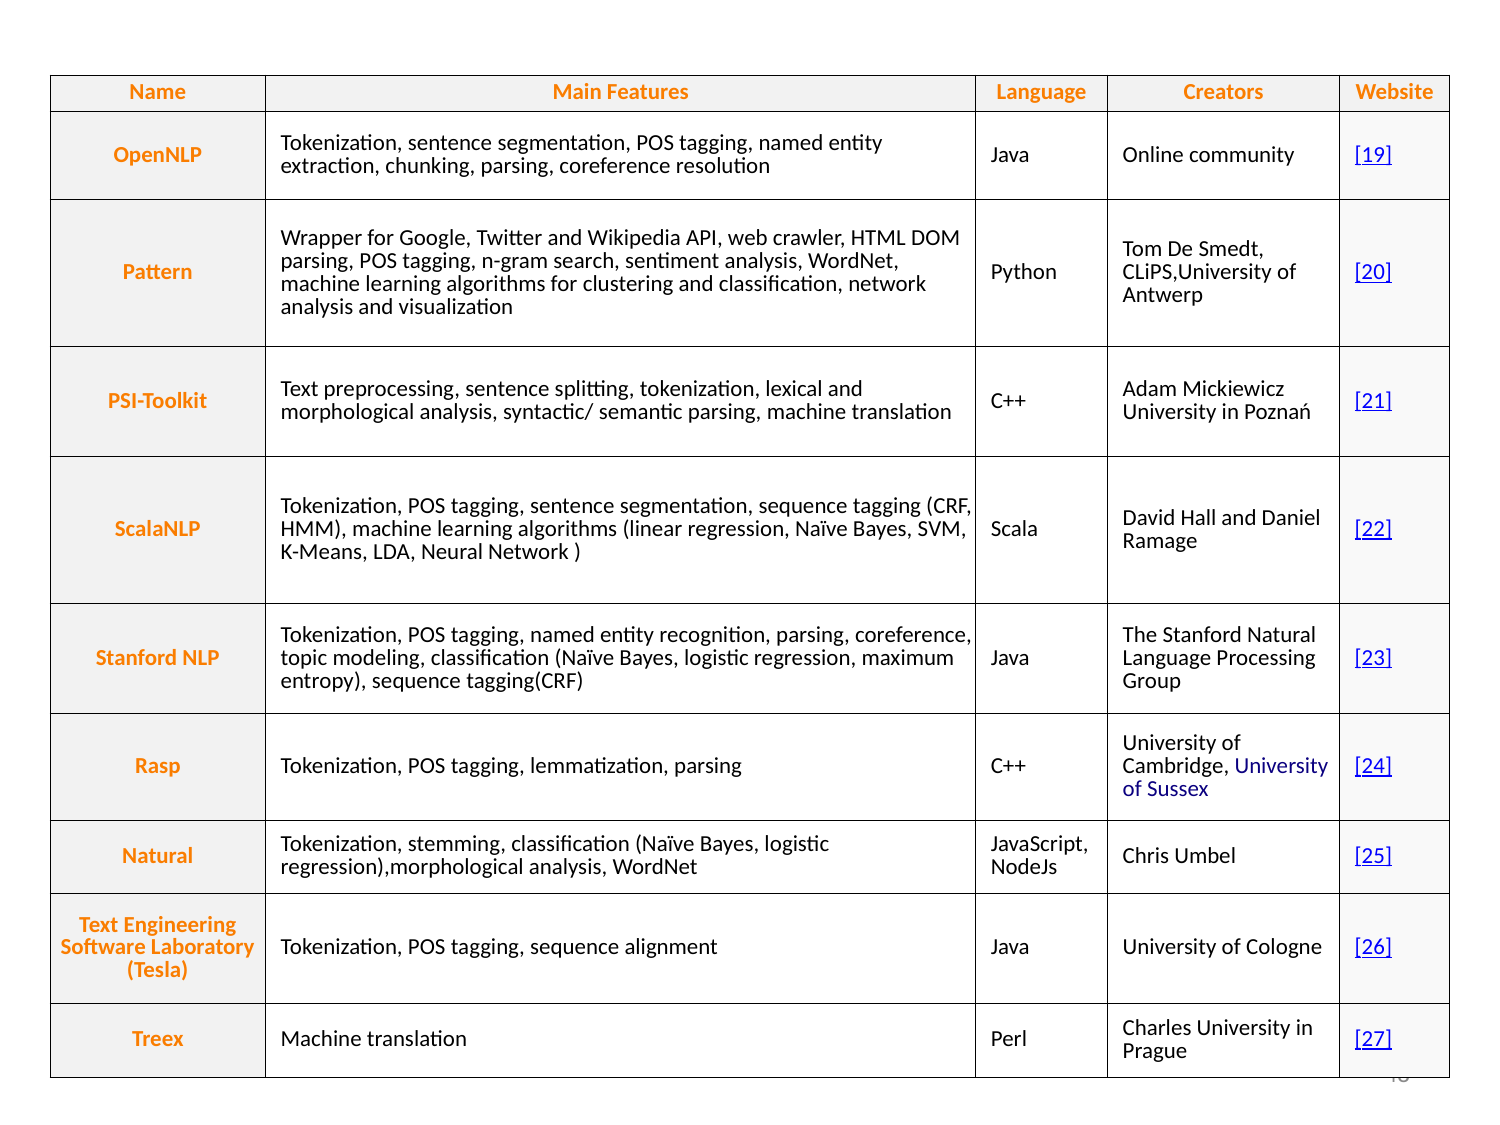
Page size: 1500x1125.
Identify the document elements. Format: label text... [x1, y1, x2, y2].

table_cell Tokenization, POS tagging, named entity recognition, parsing, coreference, topic modeling, classification (Naïve Bayes, logistic regression, maximum entropy), sequence tagging(CRF) [266, 604, 975, 713]
table_header Main Features [266, 76, 975, 111]
table_header Language [976, 76, 1107, 111]
table_cell Tokenization, sentence segmentation, POS tagging, named entity extraction, chunking, parsing, coreference resolution [266, 112, 975, 199]
table_cell Java [976, 894, 1107, 1003]
table_header Creators [1108, 76, 1339, 111]
table_cell [20] [1340, 200, 1449, 346]
table_cell Tokenization, POS tagging, lemmatization, parsing [266, 714, 975, 820]
table_cell Tokenization, POS tagging, sentence segmentation, sequence tagging (CRF, HMM), machine learning algorithms (linear regression, Naïve Bayes, SVM, K-Means, LDA, Neural Network ) [266, 457, 975, 603]
table_cell Natural [51, 821, 265, 893]
table_cell Java [976, 112, 1107, 199]
table_cell Python [976, 200, 1107, 346]
table_cell Wrapper for Google, Twitter and Wikipedia API, web crawler, HTML DOM parsing, POS tagging, n-gram search, sentiment analysis, WordNet, machine learning algorithms for clustering and classification, network analysis and visualization [266, 200, 975, 346]
table_cell [24] [1340, 714, 1449, 820]
table_cell OpenNLP [51, 112, 265, 199]
table_cell Tokenization, POS tagging, sequence alignment [266, 894, 975, 1003]
table_cell University of Cambridge, University of Sussex [1108, 714, 1339, 820]
table_cell The Stanford Natural Language Processing Group [1108, 604, 1339, 713]
table_cell C++ [976, 714, 1107, 820]
table_cell [22] [1340, 457, 1449, 603]
table_cell Text Engineering Software Laboratory (Tesla) [51, 894, 265, 1003]
table_cell Charles University in Prague [1108, 1004, 1339, 1077]
table_cell Text preprocessing, sentence splitting, tokenization, lexical and morphological analysis, syntactic/ semantic parsing, machine translation [266, 347, 975, 456]
table_cell Chris Umbel [1108, 821, 1339, 893]
table_cell [19] [1340, 112, 1449, 199]
table_cell Perl [976, 1004, 1107, 1077]
table_cell [27] [1340, 1004, 1449, 1077]
table_cell Treex [51, 1004, 265, 1077]
table_cell [26] [1340, 894, 1449, 1003]
table_cell [25] [1340, 821, 1449, 893]
slide_number 48 [1074, 1078, 1425, 1103]
table_cell [23] [1340, 604, 1449, 713]
table_cell C++ [976, 347, 1107, 456]
table_cell ScalaNLP [51, 457, 265, 603]
table_cell Adam Mickiewicz University in Poznań [1108, 347, 1339, 456]
table_cell Tom De Smedt, CLiPS,University of Antwerp [1108, 200, 1339, 346]
table_cell Machine translation [266, 1004, 975, 1077]
table_header Website [1340, 76, 1449, 111]
table_cell David Hall and Daniel Ramage [1108, 457, 1339, 603]
table_cell University of Cologne [1108, 894, 1339, 1003]
table_cell Online community [1108, 112, 1339, 199]
table_cell PSI-Toolkit [51, 347, 265, 456]
table_cell [21] [1340, 347, 1449, 456]
table_cell Tokenization, stemming, classification (Naïve Bayes, logistic regression),morphological analysis, WordNet [266, 821, 975, 893]
table_cell Rasp [51, 714, 265, 820]
table_cell Pattern [51, 200, 265, 346]
table_header Name [51, 76, 265, 111]
table_cell JavaScript, NodeJs [976, 821, 1107, 893]
table_cell Scala [976, 457, 1107, 603]
table_cell Java [976, 604, 1107, 713]
table_cell Stanford NLP [51, 604, 265, 713]
